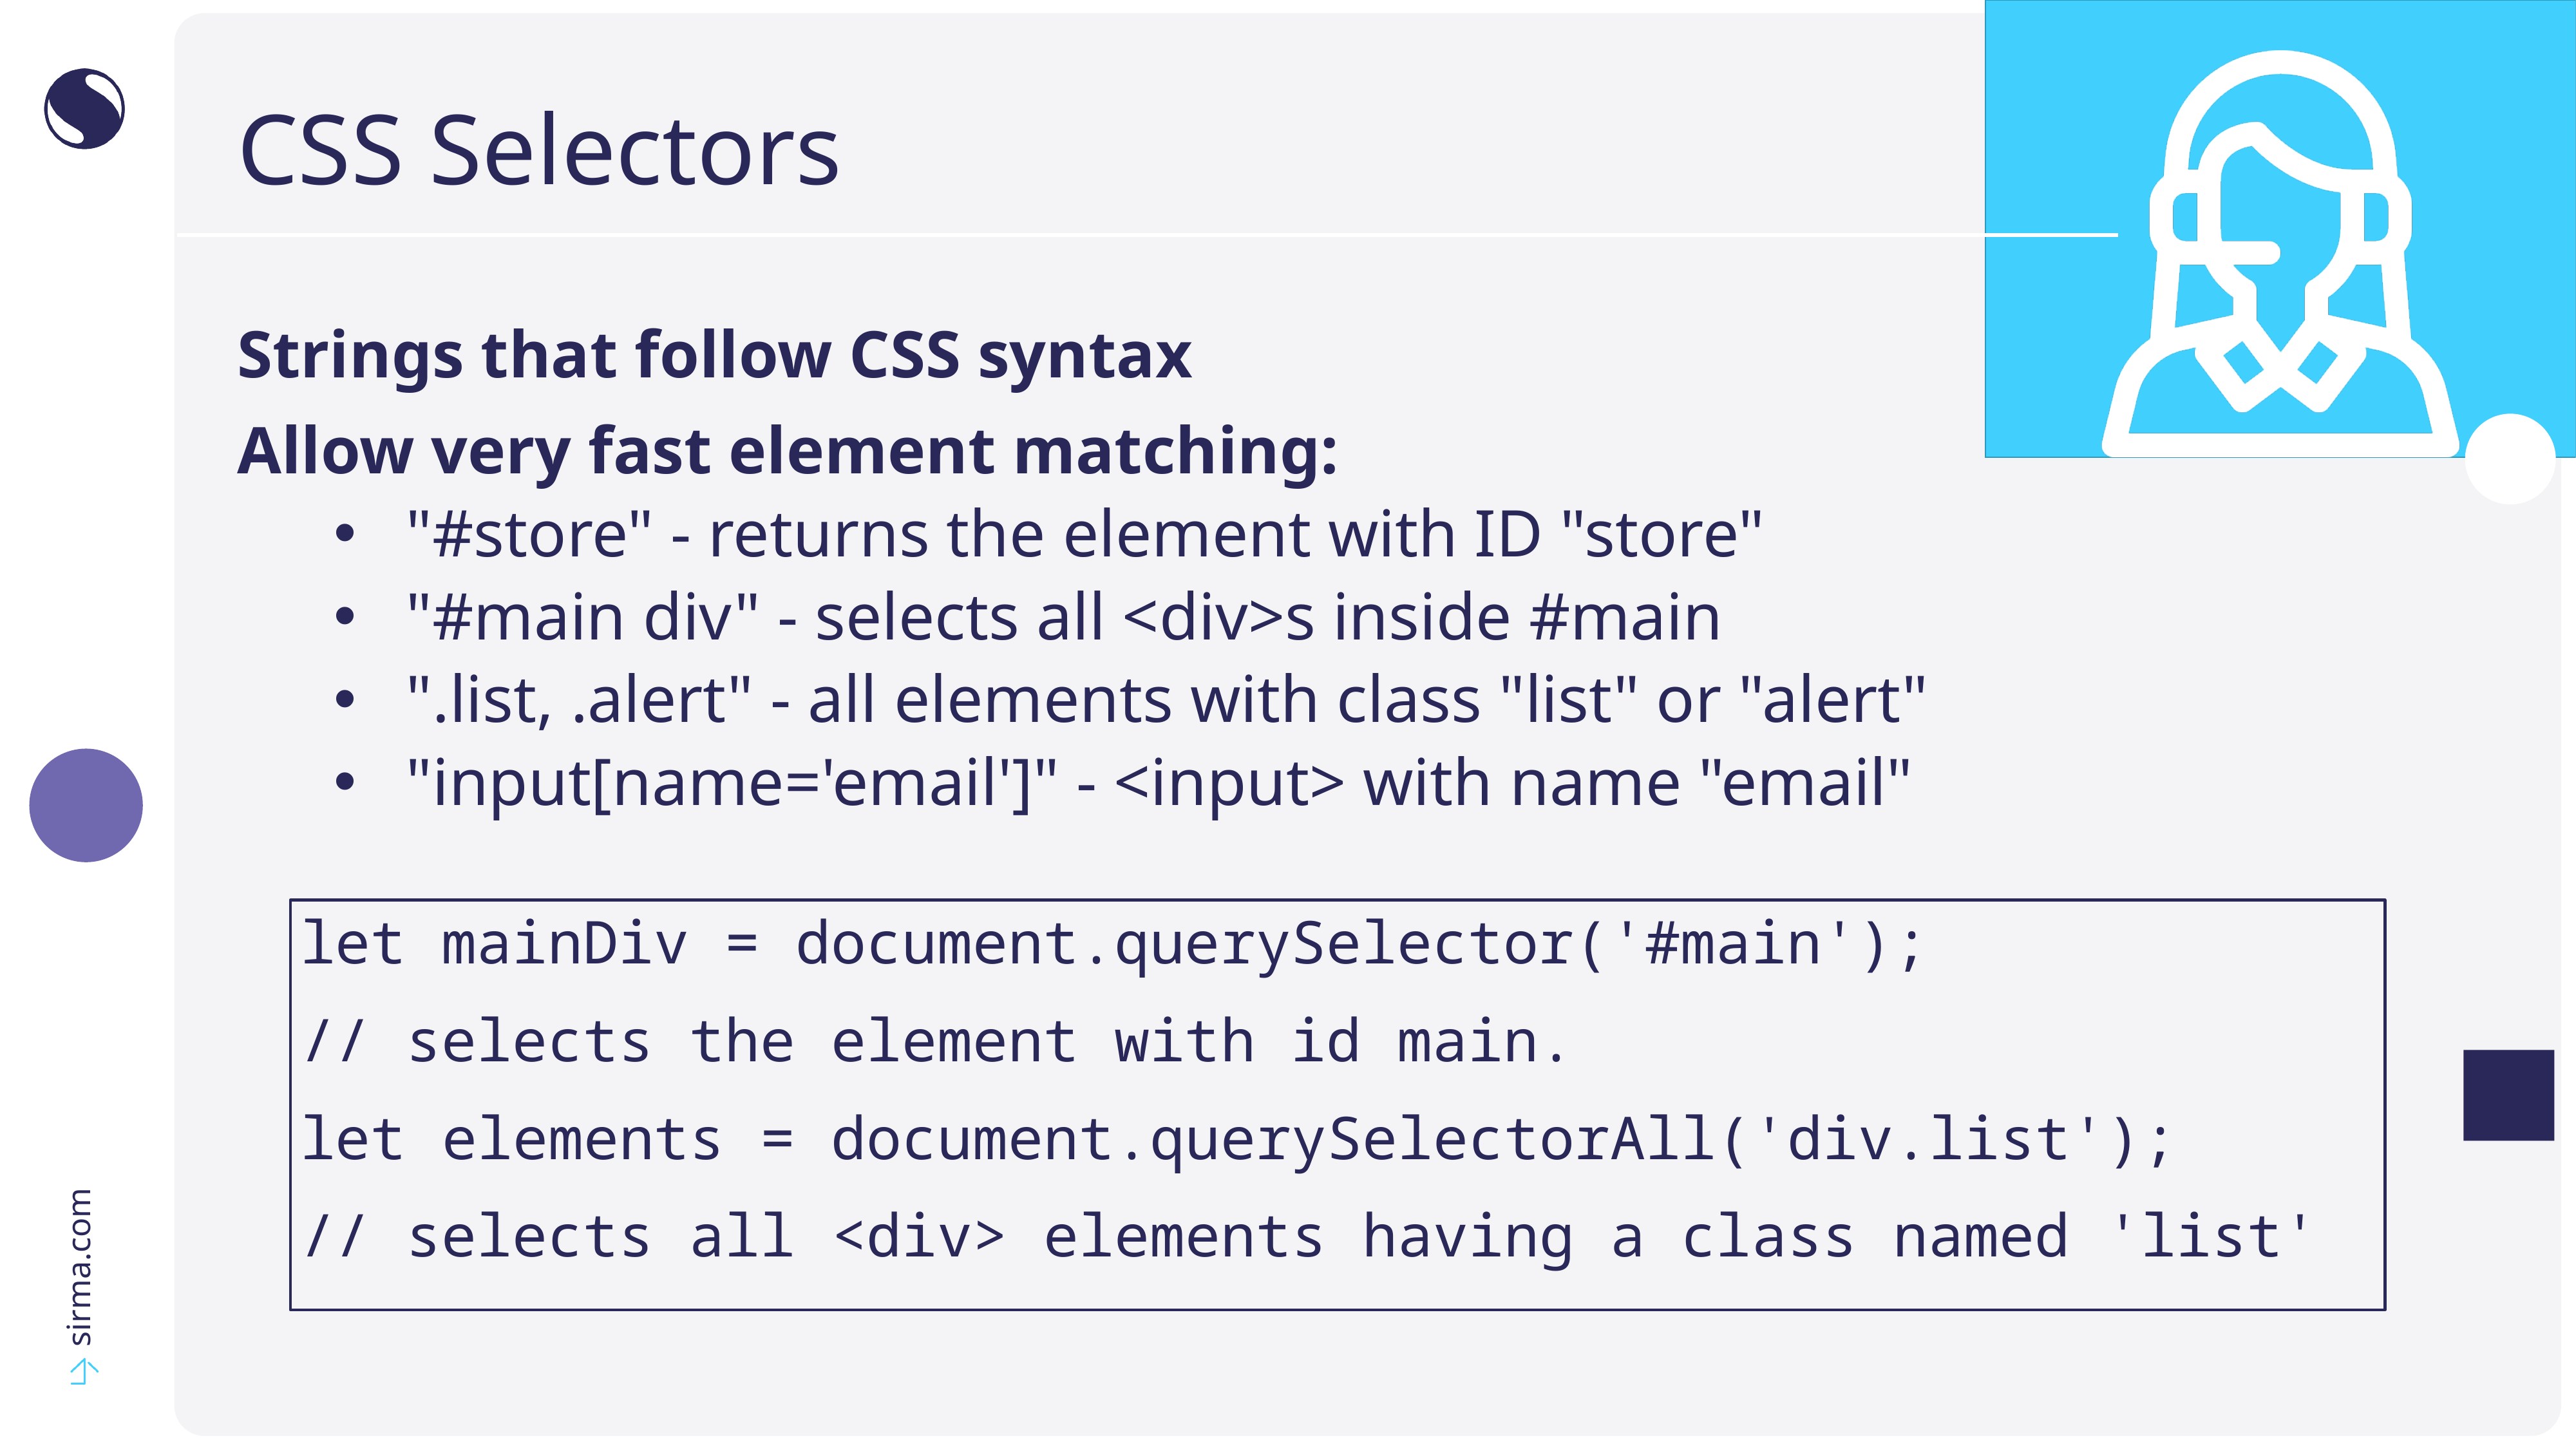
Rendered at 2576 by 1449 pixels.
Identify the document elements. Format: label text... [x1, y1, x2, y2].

text_box let mainDiv = document.querySelector('#main'); // selects the element with id main. let elements = document.querySelectorAll('div.list'); // selects all <div> elements having a class named 'list' [290, 900, 2385, 1310]
picture [70, 1358, 99, 1385]
title CSS Selectors [227, 77, 2118, 230]
list Strings that follow CSS syntax Allow very fast element matching: "#store" - returns the element with ID "store" "#main div" - selects all <div>s inside #main ".list, .alert" - all elements with class "list" or "alert" "input[name='email']" - <input> with name "email" [227, 317, 2448, 1342]
picture [2077, 50, 2485, 457]
picture [44, 68, 125, 149]
